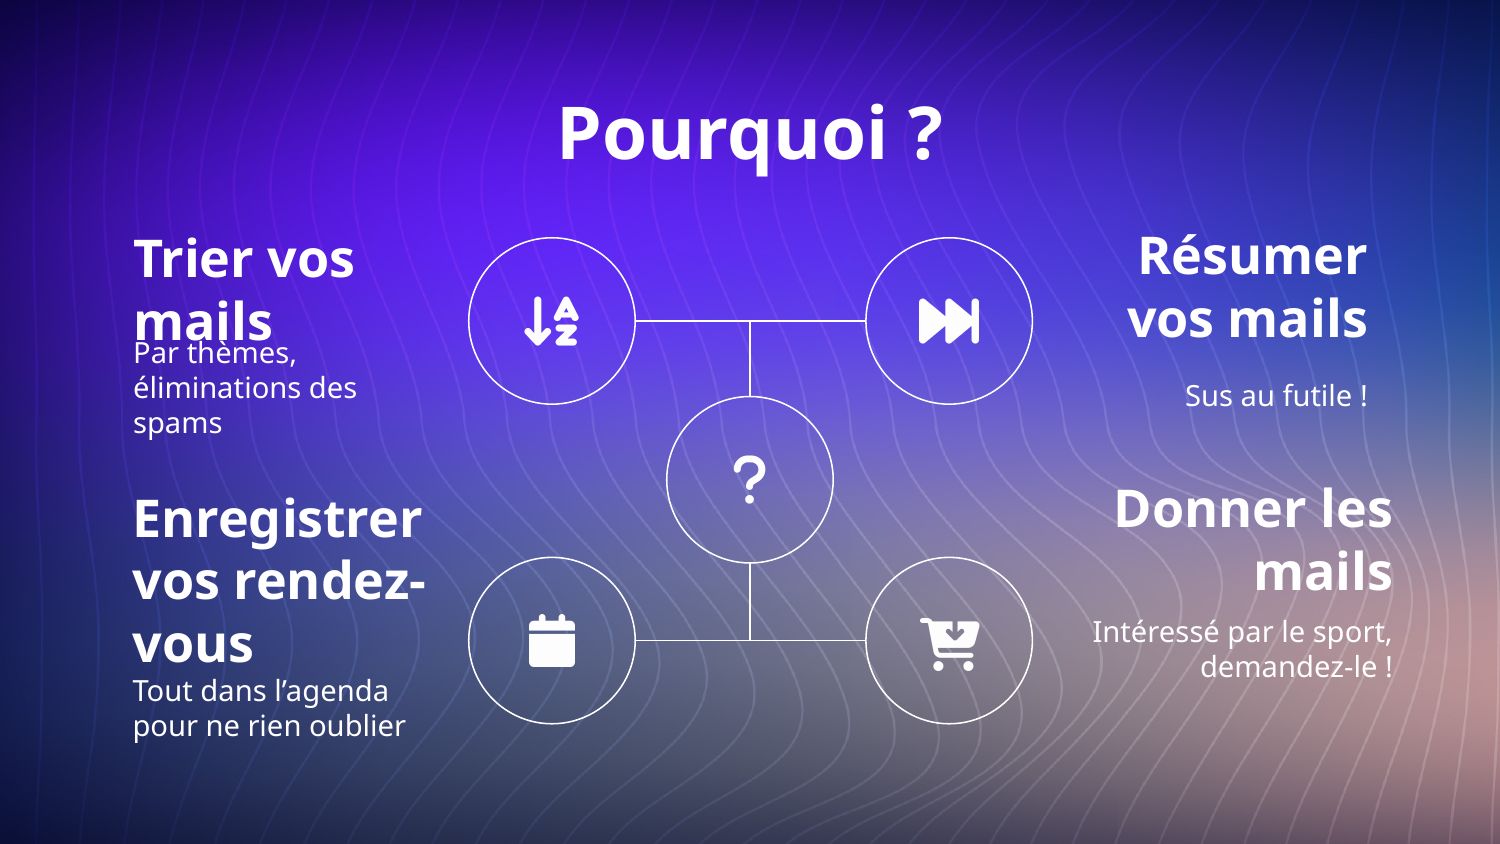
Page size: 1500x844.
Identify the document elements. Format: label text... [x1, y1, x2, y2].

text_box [117, 512, 456, 740]
picture [0, 0, 1500, 844]
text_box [1044, 218, 1384, 428]
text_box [654, 301, 731, 417]
text_box [474, 237, 636, 405]
text_box [666, 396, 834, 563]
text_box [117, 221, 469, 421]
text_box [865, 557, 1033, 724]
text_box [653, 544, 732, 660]
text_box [1069, 472, 1409, 682]
title Pourquoi ? [118, 71, 1382, 166]
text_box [769, 300, 846, 417]
text_box [468, 557, 636, 724]
text_box [865, 237, 1033, 405]
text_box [768, 543, 847, 660]
